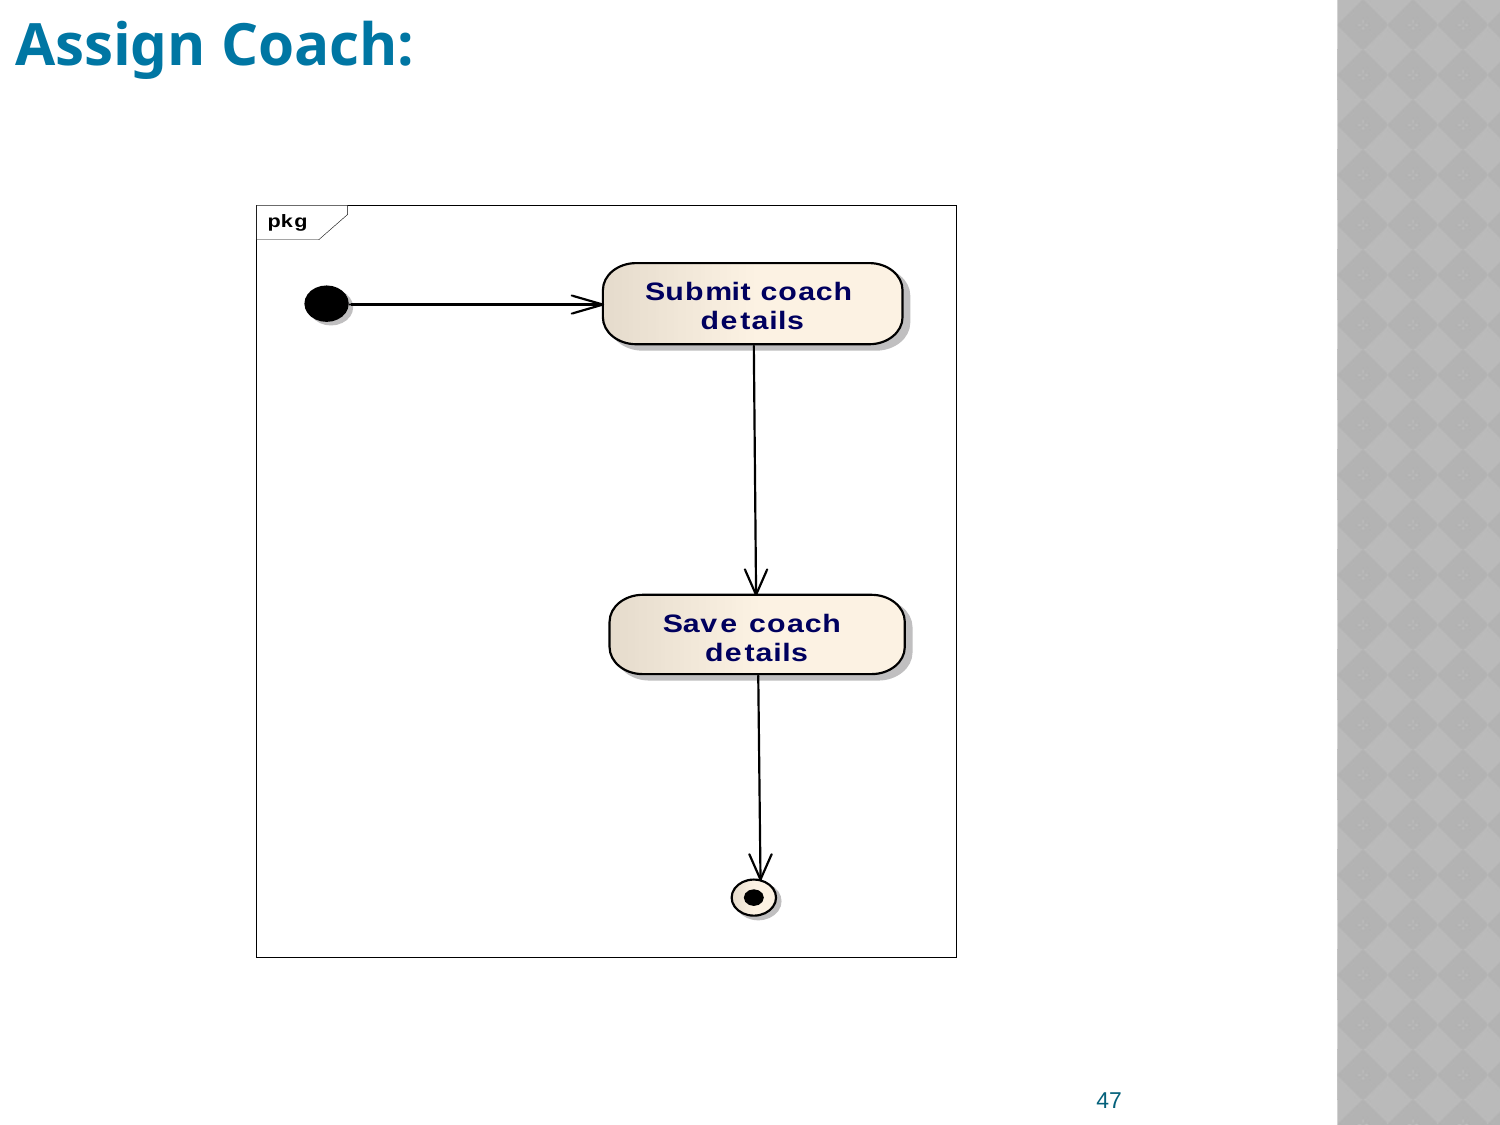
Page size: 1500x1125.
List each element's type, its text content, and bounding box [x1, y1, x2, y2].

slide_number 47 [1025, 1075, 1122, 1113]
text_box Assign Coach: [0, 0, 1500, 85]
picture [249, 199, 963, 963]
